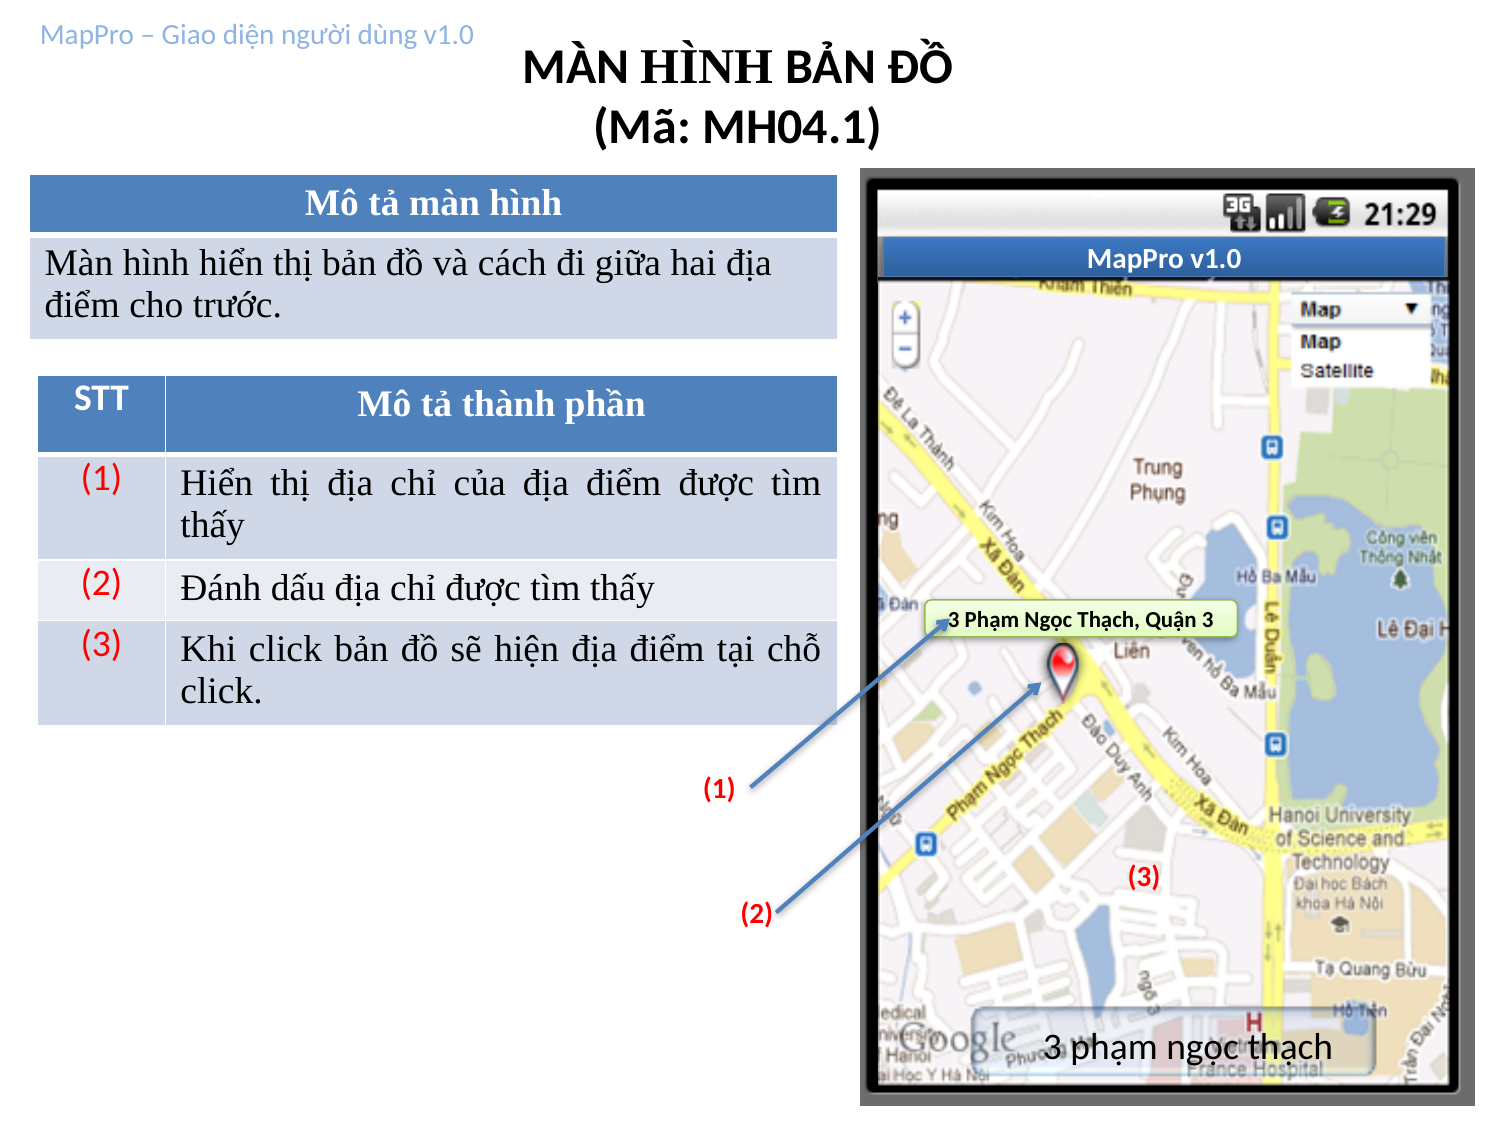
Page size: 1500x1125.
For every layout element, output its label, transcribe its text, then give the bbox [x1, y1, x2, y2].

text_box MÀN HÌNH BẢN ĐỒ (Mã: MH04.1) [263, 26, 1213, 161]
table_header STT [38, 376, 165, 452]
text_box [775, 682, 1042, 913]
table_cell (1) [38, 457, 165, 559]
table_cell (3) [38, 621, 165, 725]
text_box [750, 618, 951, 788]
table_cell Màn hình hiển thị bản đồ và cách đi giữa hai địa điểm cho trước. [30, 238, 837, 339]
table_cell Đánh dấu địa chỉ được tìm thấy [166, 561, 837, 620]
text_box (1) [688, 762, 751, 813]
table_cell (2) [38, 561, 165, 620]
table_cell Hiển thị địa chỉ của địa điểm được tìm thấy [166, 457, 837, 559]
table_header Mô tả màn hình [30, 175, 837, 232]
picture [1041, 643, 1088, 704]
table_cell Khi click bản đồ sẽ hiện địa điểm tại chỗ click. [166, 621, 746, 725]
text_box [860, 167, 1476, 1106]
text_box (2) [725, 886, 789, 937]
table_header Mô tả thành phần [166, 376, 837, 452]
